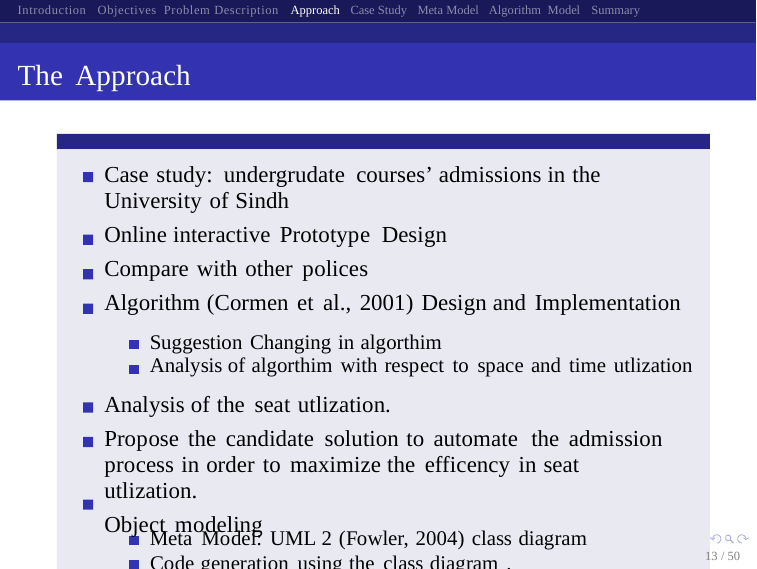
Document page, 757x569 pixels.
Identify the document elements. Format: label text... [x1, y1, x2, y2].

text_box [713, 534, 722, 544]
text_box [83, 436, 94, 448]
text_box Case study: undergrudate courses’ admissions in the University of Sindh Online interactive Prototype Design Compare with other polices Algorithm (Cormen et al., 2001) Design and Implementation [102, 162, 686, 322]
text_box Introduction Objectives Problem Description Approach Case Study Meta Model Algorithm Model Summary [15, 3, 750, 20]
text_box [546, 536, 554, 544]
text_box [737, 534, 746, 544]
text_box [51, 127, 705, 143]
text_box [56, 149, 710, 569]
text_box [83, 172, 94, 183]
text_box [83, 402, 94, 413]
text_box [56, 133, 710, 149]
text_box Meta Model: UML 2 (Fowler, 2004) class diagram [147, 527, 594, 553]
text_box [83, 303, 94, 314]
text_box Suggestion Changing in algorthim Analysis of algorthim with respect to space and time utlization [147, 331, 700, 382]
text_box [83, 234, 94, 245]
text_box The Approach [15, 60, 197, 95]
text_box Code generation using the class diagram . [147, 552, 519, 569]
text_box Analysis of the seat utlization. Propose the candidate solution to automate the admission process in order to maximize the efficency in seat utlization. Object modeling [102, 393, 679, 518]
text_box [83, 269, 94, 280]
text_box [83, 499, 94, 510]
text_box 13 / 50 [703, 548, 745, 565]
text_box [0, 0, 756, 22]
text_box [0, 22, 756, 42]
text_box [0, 42, 756, 101]
